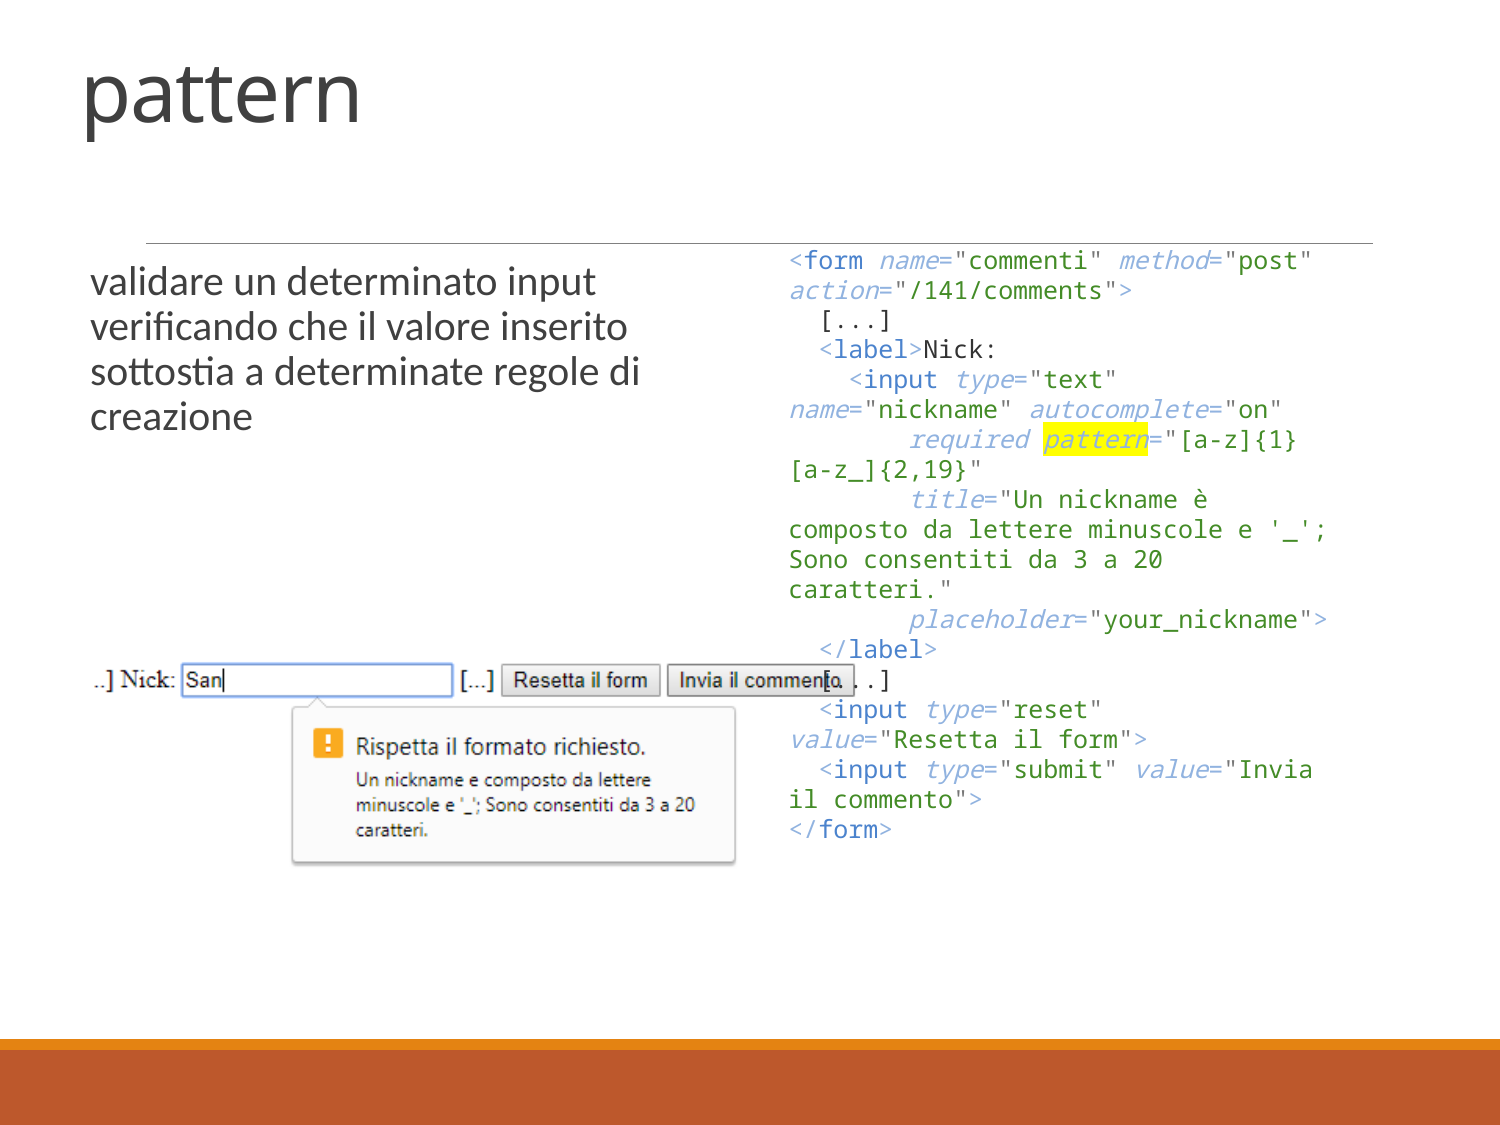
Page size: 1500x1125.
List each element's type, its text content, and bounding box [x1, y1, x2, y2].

title pattern [64, 47, 1424, 227]
picture [93, 627, 1021, 890]
list validare un determinato input verificando che il valore inserito sottostia a determinate regole di creazione [75, 251, 675, 1005]
text_box <form name="commenti" method="post" action="/141/comments"> [...] <label>Nick: <input type="text" name="nickname" autocomplete="on" required pattern="[a-z]{1}[a-z_]{2,19}" title="Un nickname è composto da lettere minuscole e '_'; Sono consentiti da 3 a 20 caratteri." placeholder="your_nickname"> </label> [...] <input type="reset" value="Resetta il form"> <input type="submit" value="Invia il commento"> </form> [773, 236, 1357, 851]
